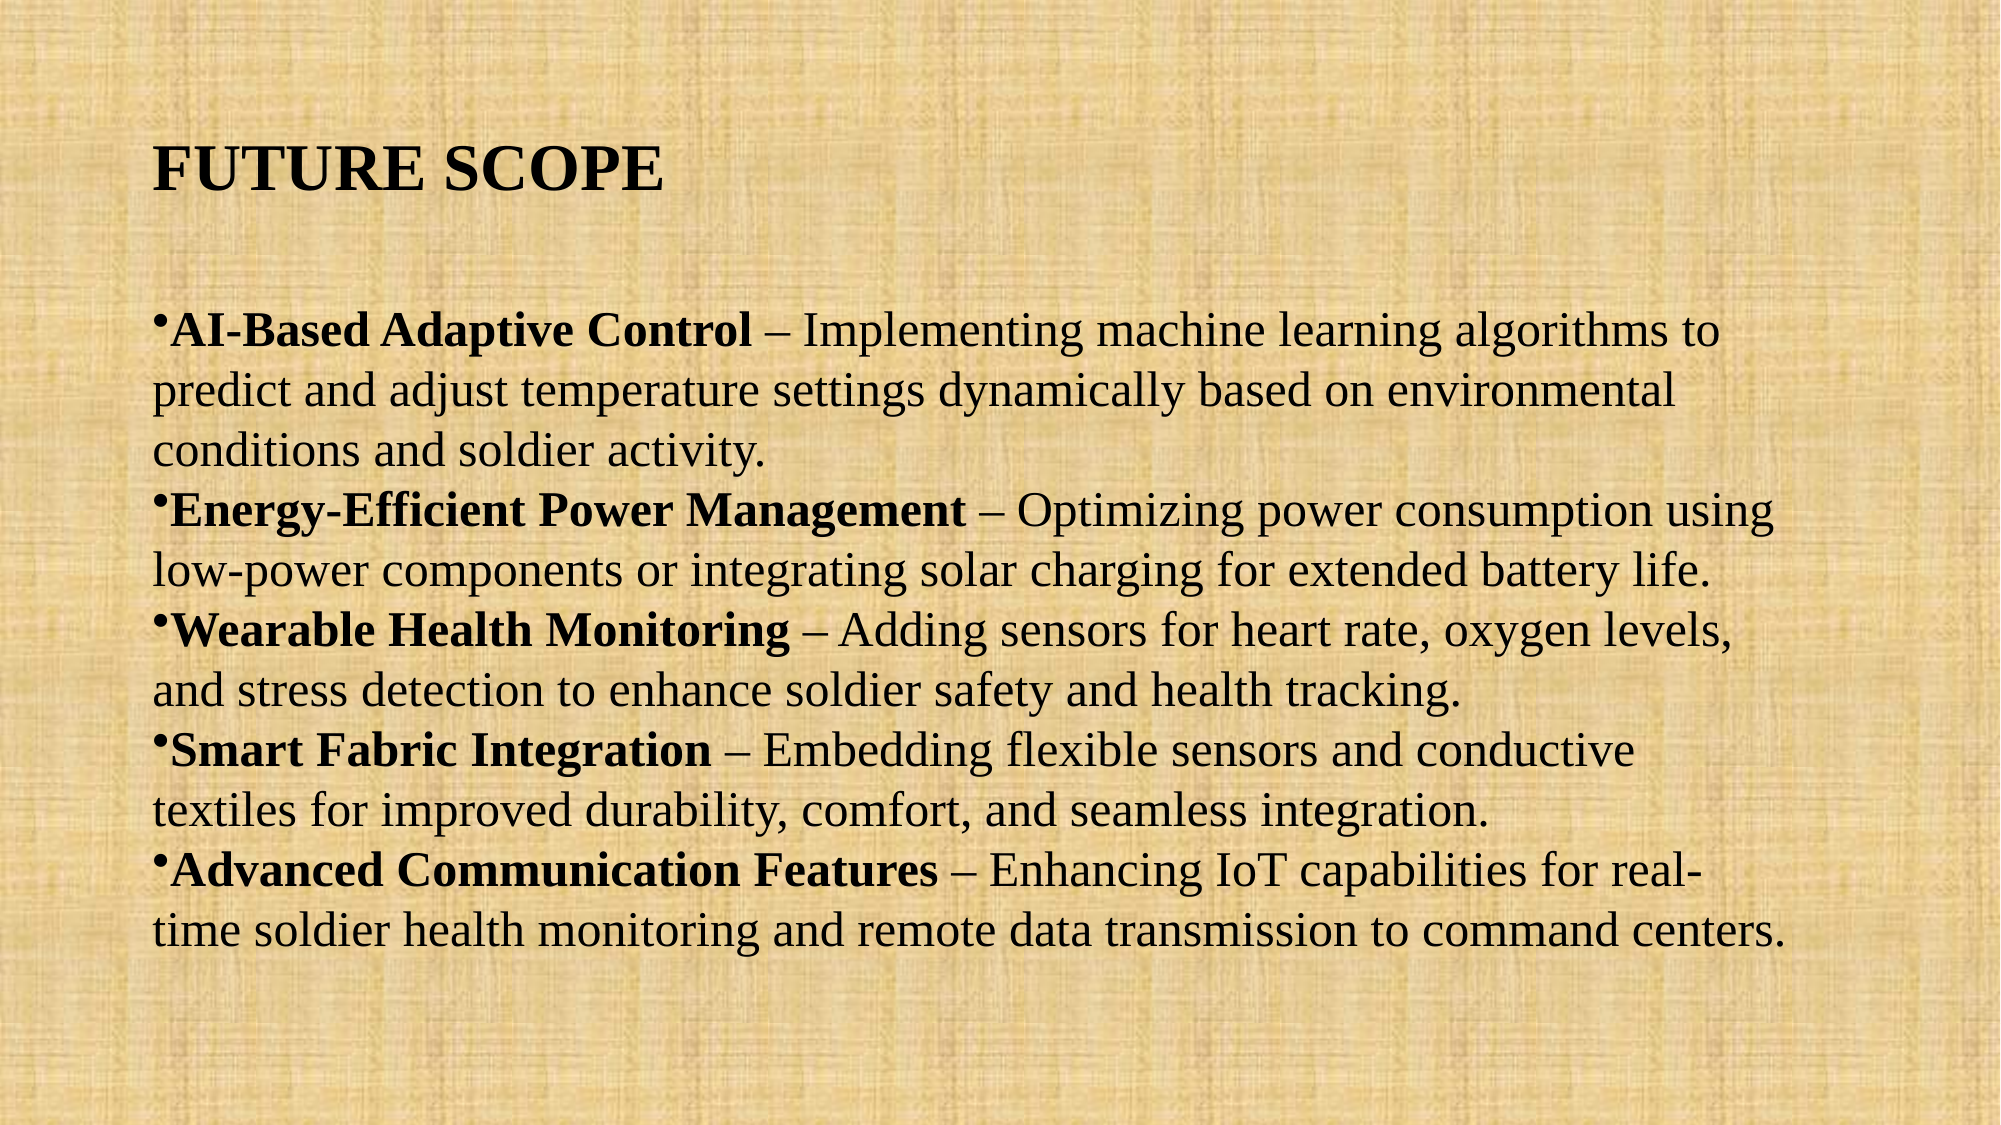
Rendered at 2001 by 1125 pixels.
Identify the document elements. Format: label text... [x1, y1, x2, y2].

picture [0, 0, 2001, 1125]
title FUTURE SCOPE [137, 59, 1863, 278]
list AI-Based Adaptive Control – Implementing machine learning algorithms to predict and adjust temperature settings dynamically based on environmental conditions and soldier activity. Energy-Efficient Power Management – Optimizing power consumption using low-power components or integrating solar charging for extended battery life. Wearable Health Monitoring – Adding sensors for heart rate, oxygen levels, and stress detection to enhance soldier safety and health tracking. Smart Fabric Integration – Embedding flexible sensors and conductive textiles for improved durability, comfort, and seamless integration. Advanced Communication Features – Enhancing IoT capabilities for real-time soldier health monitoring and remote data transmission to command centers. [137, 288, 1805, 1024]
